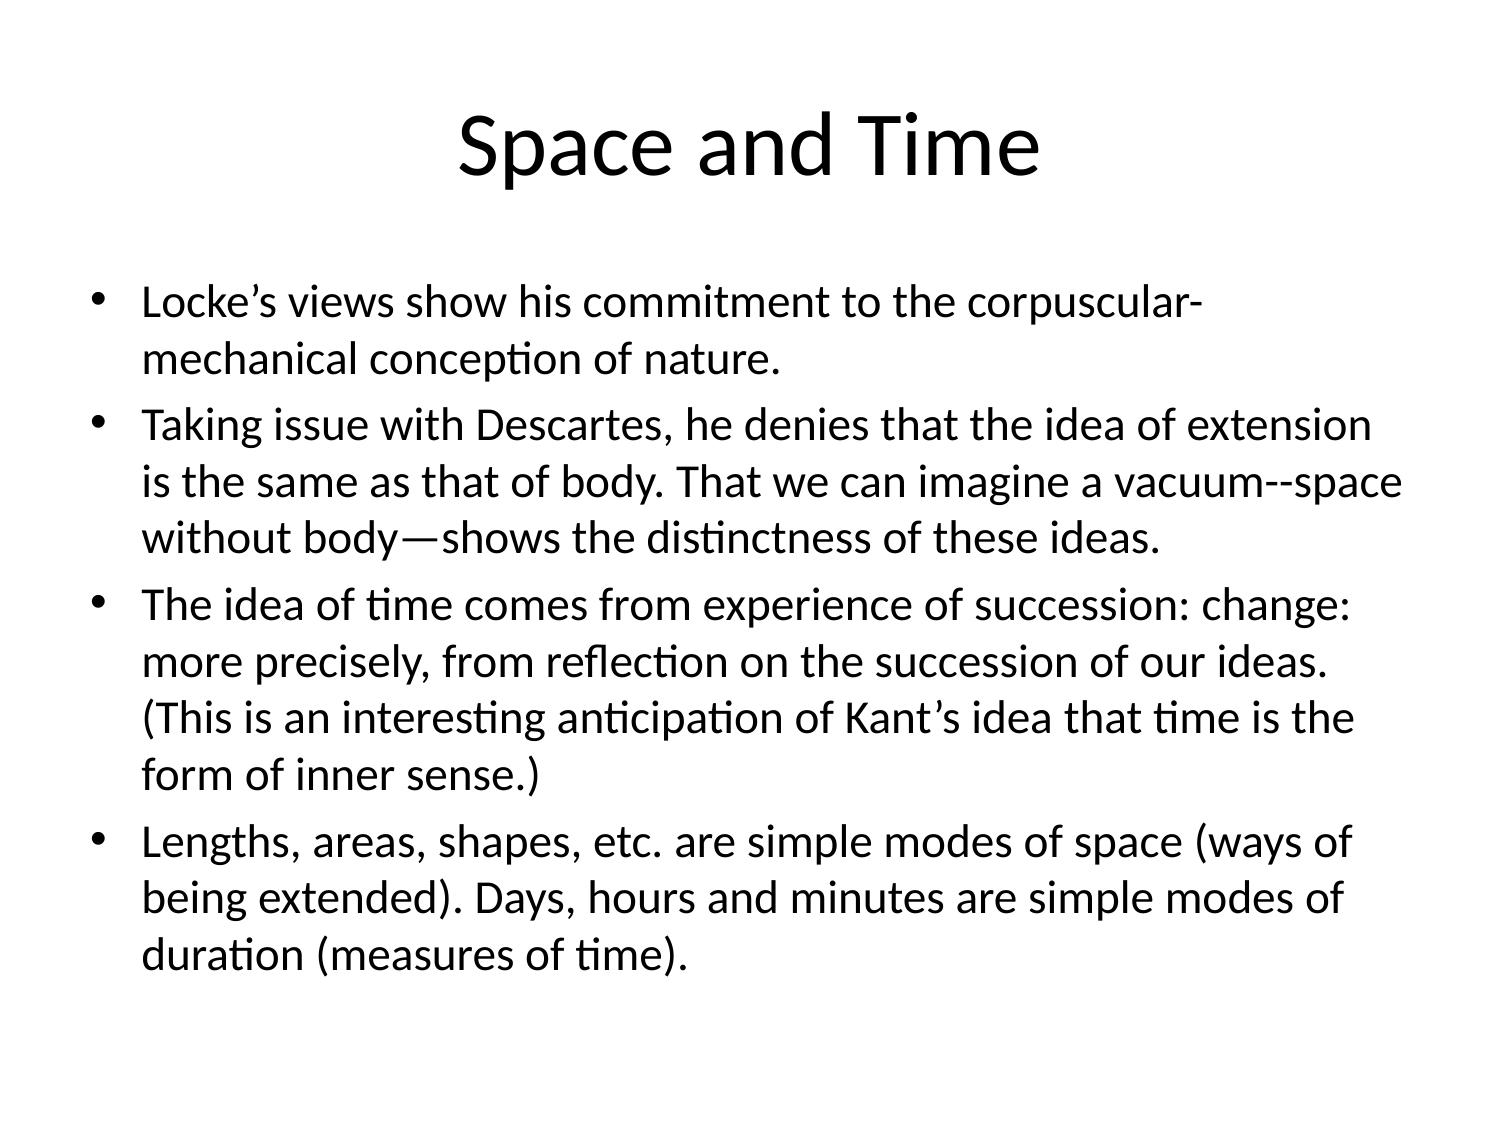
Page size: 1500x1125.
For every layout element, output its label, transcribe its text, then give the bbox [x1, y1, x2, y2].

list Locke’s views show his commitment to the corpuscular-mechanical conception of nature. Taking issue with Descartes, he denies that the idea of extension is the same as that of body. That we can imagine a vacuum--space without body—shows the distinctness of these ideas. The idea of time comes from experience of succession: change: more precisely, from reflection on the succession of our ideas. (This is an interesting anticipation of Kant’s idea that time is the form of inner sense.) Lengths, areas, shapes, etc. are simple modes of space (ways of being extended). Days, hours and minutes are simple modes of duration (measures of time). [75, 262, 1425, 1005]
title Space and Time [75, 45, 1425, 233]
